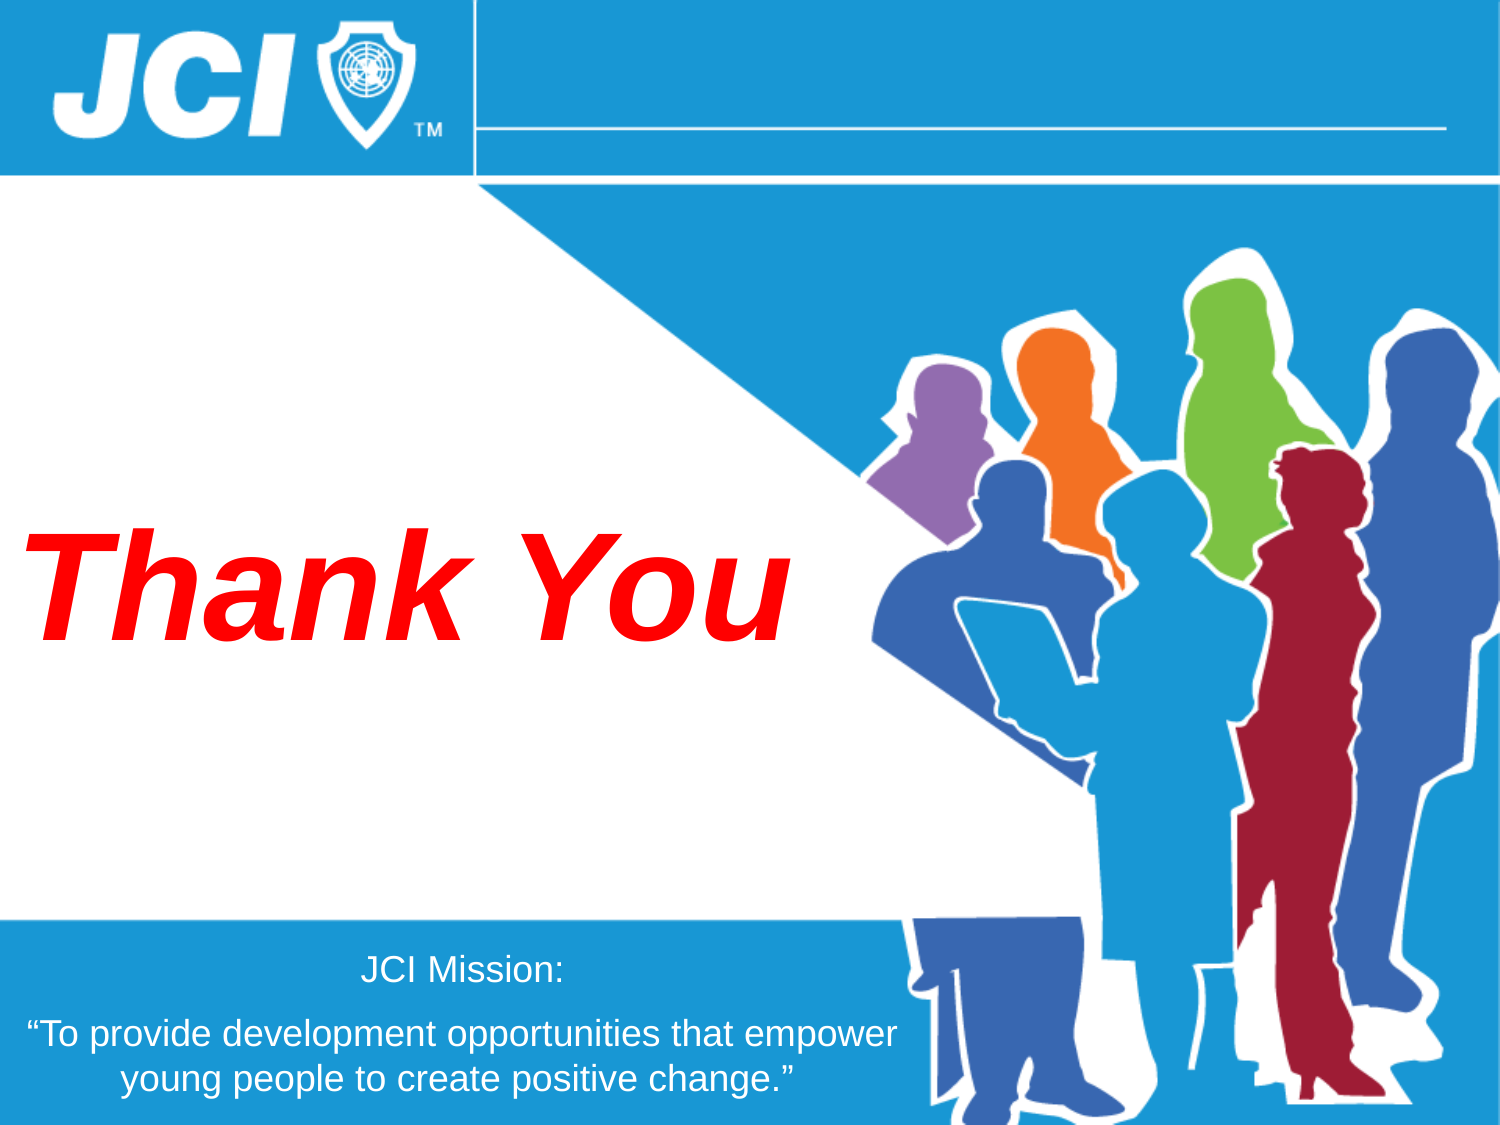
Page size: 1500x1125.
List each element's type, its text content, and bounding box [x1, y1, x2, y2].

picture [0, 0, 1500, 1125]
list Thank You [0, 479, 863, 1017]
